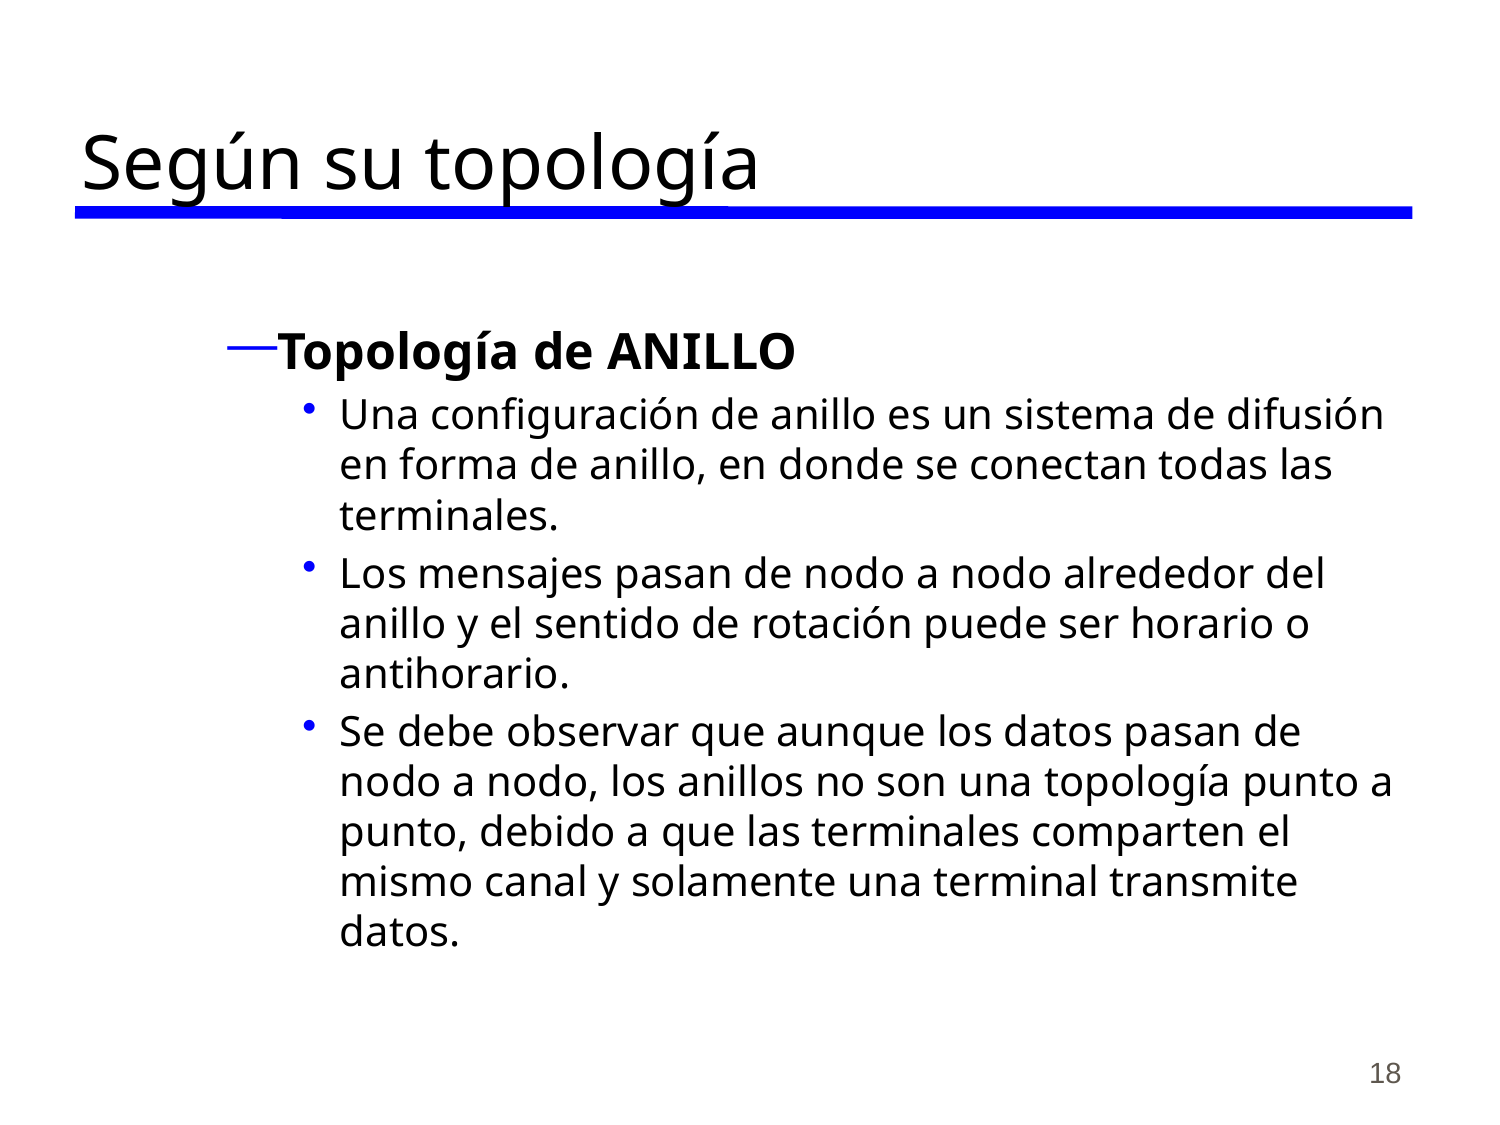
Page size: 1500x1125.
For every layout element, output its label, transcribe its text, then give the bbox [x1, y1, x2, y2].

slide_number 18 [1104, 1021, 1417, 1097]
list Topología de ANILLO Una configuración de anillo es un sistema de difusión en forma de anillo, en donde se conectan todas las terminales. Los mensajes pasan de nodo a nodo alrededor del anillo y el sentido de rotación puede ser horario o antihorario. Se debe observar que aunque los datos pasan de nodo a nodo, los anillos no son una topología punto a punto, debido a que las terminales comparten el mismo canal y solamente una terminal transmite datos. [137, 312, 1413, 1125]
title Según su topología [66, 24, 1413, 213]
